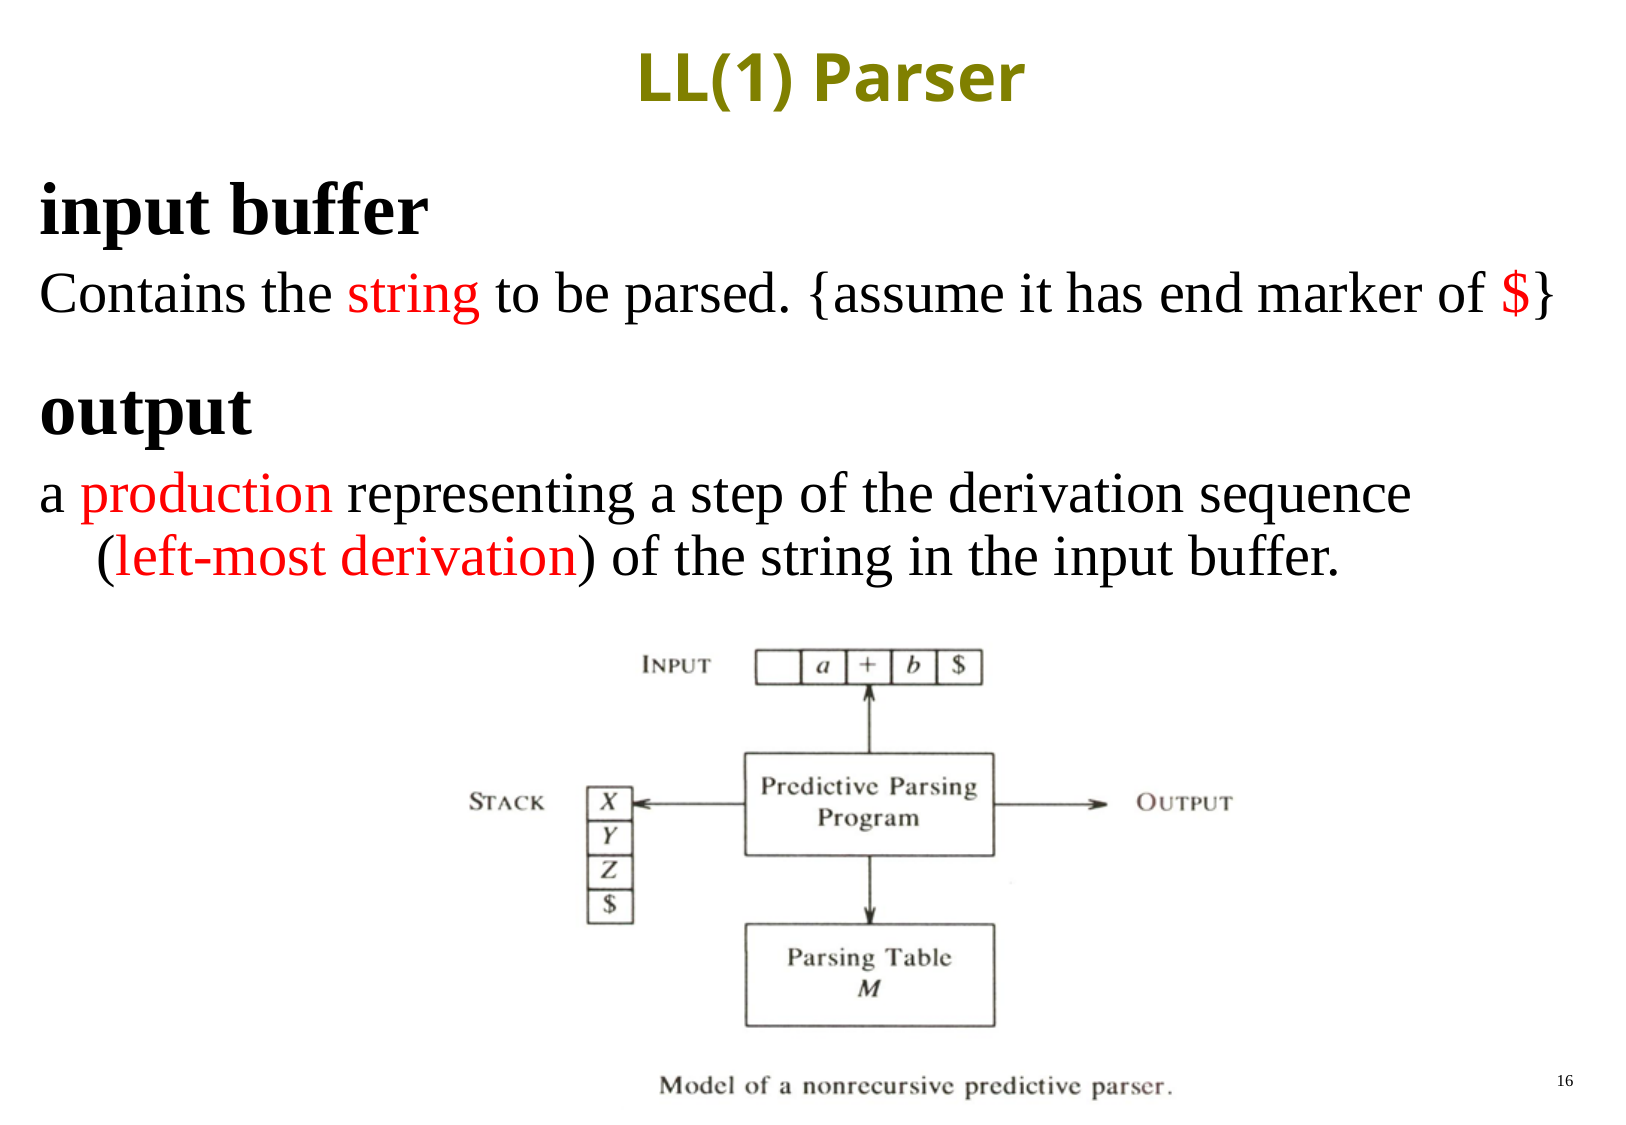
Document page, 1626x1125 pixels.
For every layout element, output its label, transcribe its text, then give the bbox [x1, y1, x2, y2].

list input buffer Contains the string to be parsed. {assume it has end marker of $} output a production representing a step of the derivation sequence (left-most derivation) of the string in the input buffer. [24, 162, 1600, 600]
title LL(1) Parser [62, 0, 1600, 150]
picture [434, 599, 1263, 1110]
slide_number 16 [1263, 1062, 1589, 1100]
